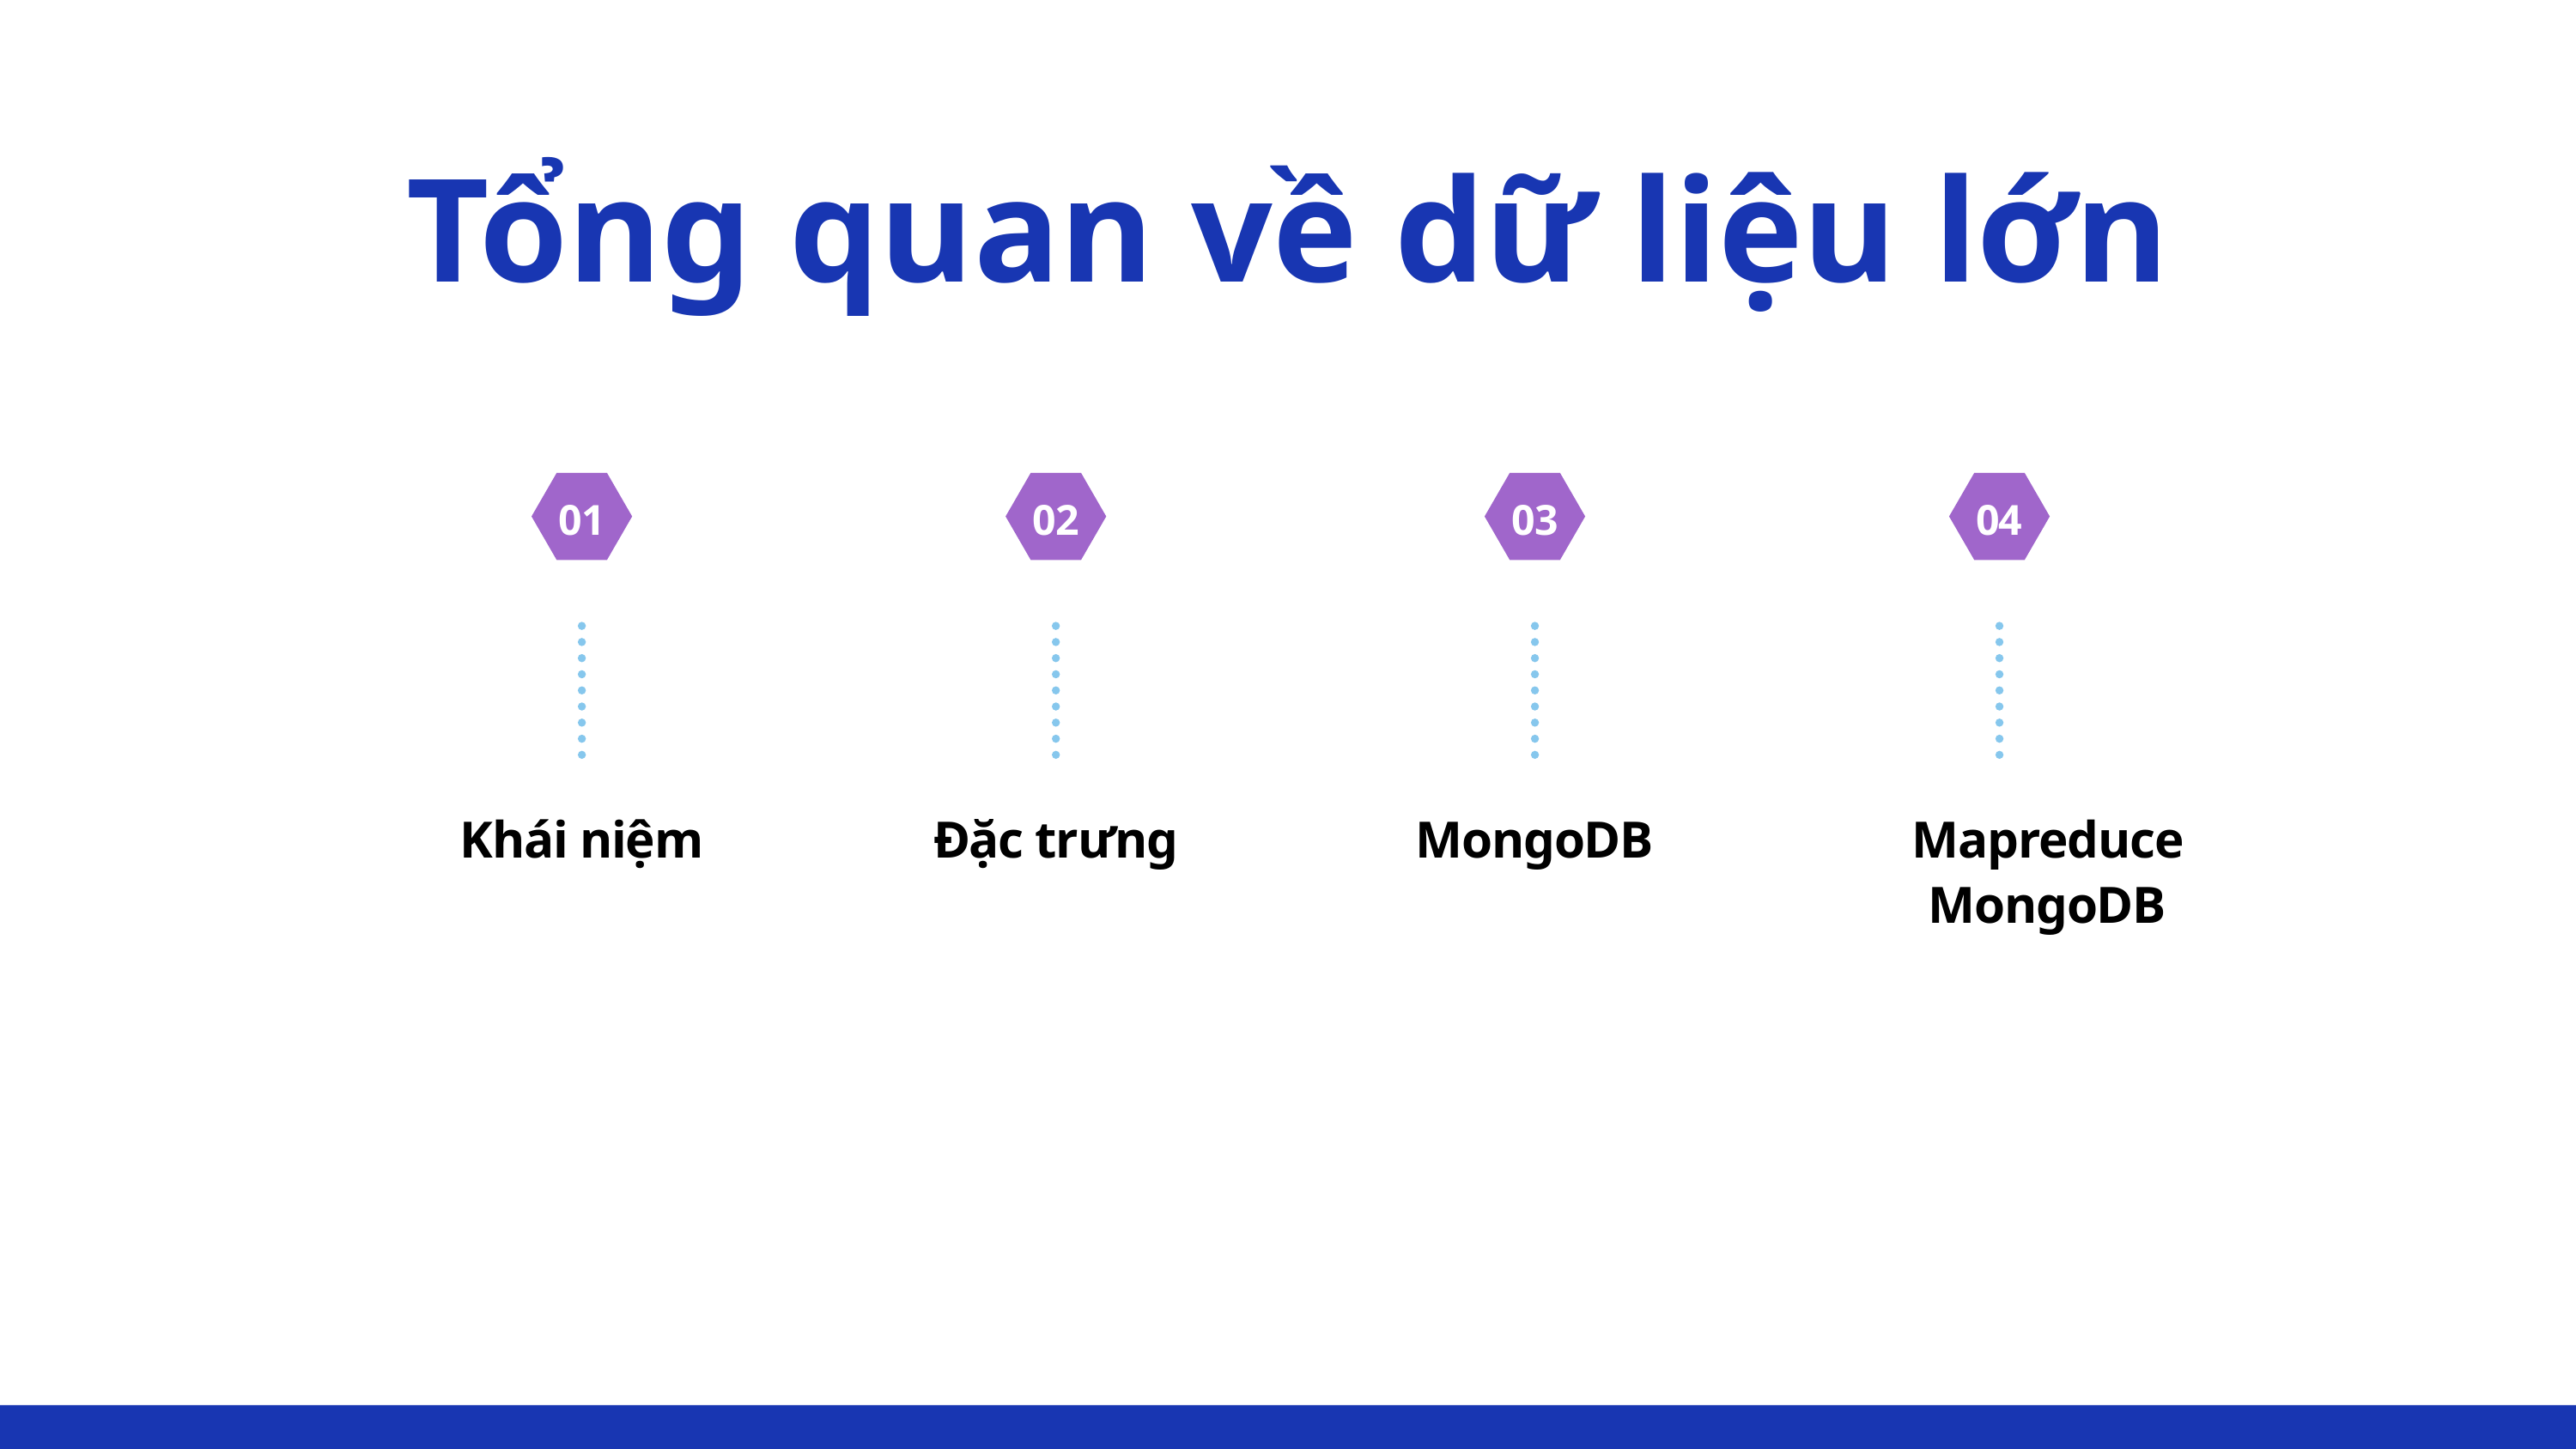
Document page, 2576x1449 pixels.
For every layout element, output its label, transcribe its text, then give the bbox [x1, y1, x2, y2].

text_box Mapreduce MongoDB [1809, 803, 2286, 934]
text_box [531, 472, 633, 561]
text_box [0, 1404, 2576, 1449]
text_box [1484, 472, 1586, 561]
text_box MongoDB [1345, 803, 1725, 869]
text_box Tổng quan về dữ liệu lớn [264, 153, 2312, 311]
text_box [1948, 472, 2050, 561]
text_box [1005, 472, 1107, 561]
text_box Khái niệm [392, 803, 772, 869]
text_box Đặc trưng [835, 803, 1277, 869]
